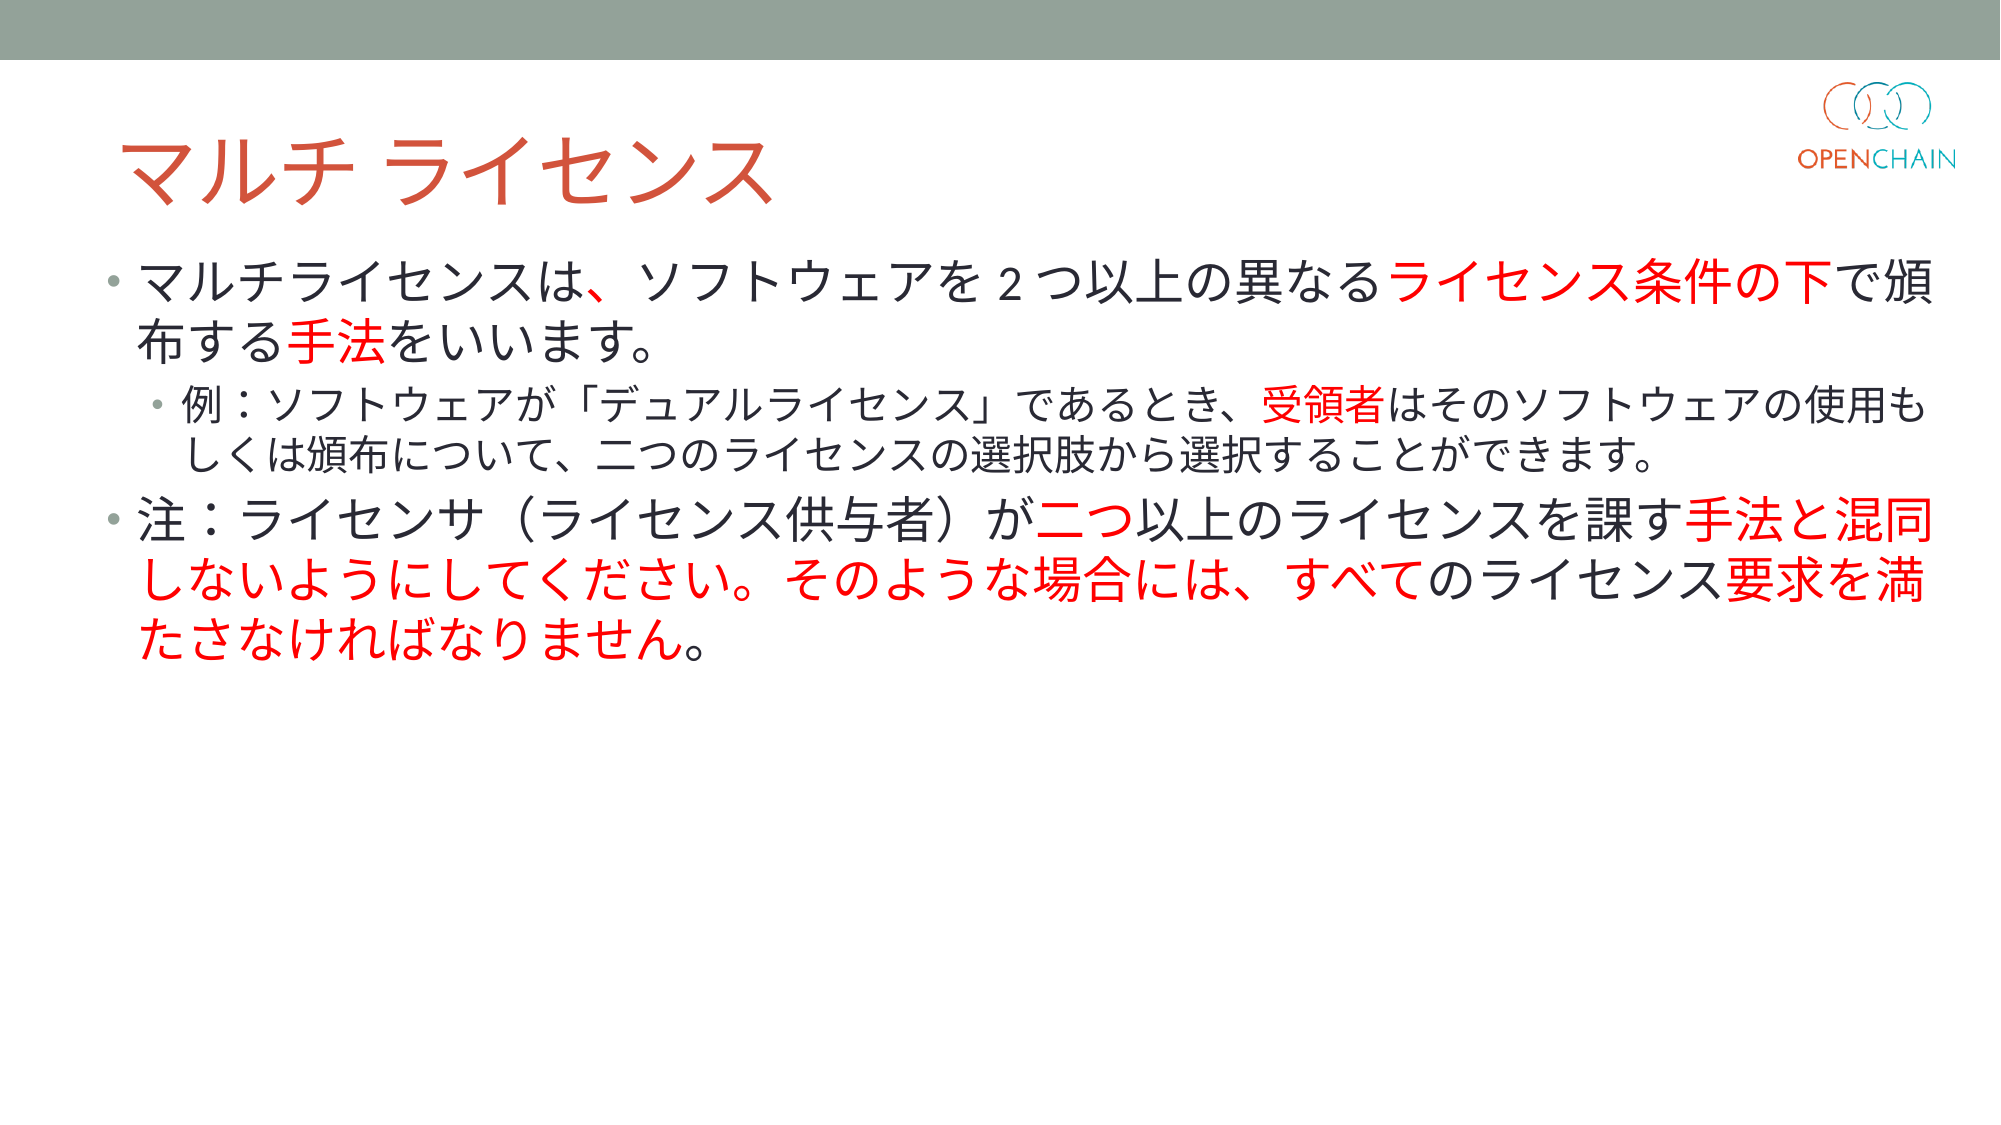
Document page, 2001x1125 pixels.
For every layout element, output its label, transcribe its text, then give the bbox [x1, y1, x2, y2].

list マルチライセンスは、ソフトウェアを2つ以上の異なるライセンス条件の下で頒布する手法をいいます。 例：ソフトウェアが「デュアルライセンス」であるとき、受領者はそのソフトウェアの使用もしくは頒布について、二つのライセンスの選択肢から選択することができます。 注：ライセンサ（ライセンス供与者）が二つ以上のライセンスを課す手法と混同しないようにしてください。そのような場合には、すべてのライセンス要求を満たさなければなりません。 [91, 243, 1970, 1086]
picture [1798, 82, 1955, 169]
title マルチ ライセンス [99, 87, 1900, 243]
